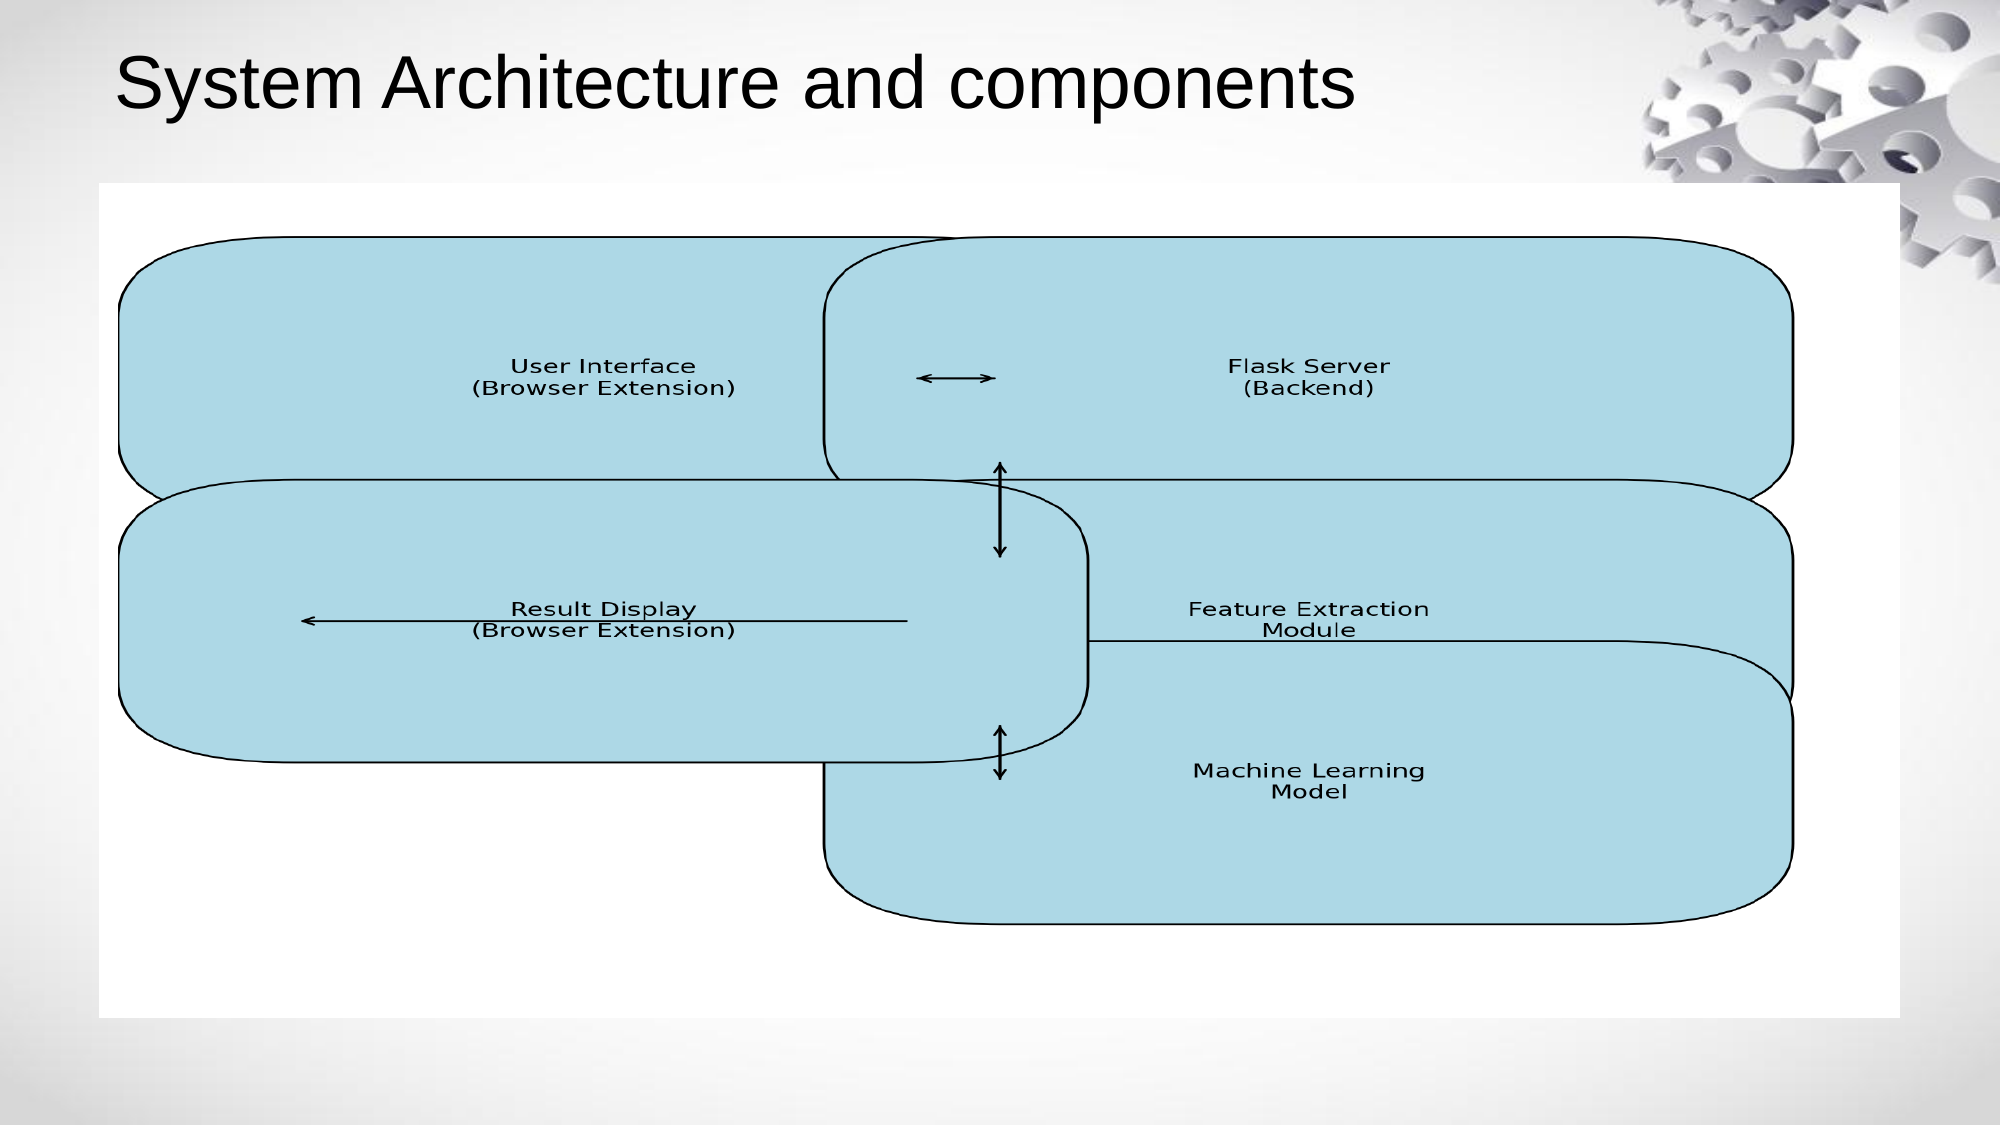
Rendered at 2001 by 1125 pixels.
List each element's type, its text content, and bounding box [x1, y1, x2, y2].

title System Architecture and components [99, 31, 1900, 127]
picture [0, 0, 2000, 1125]
